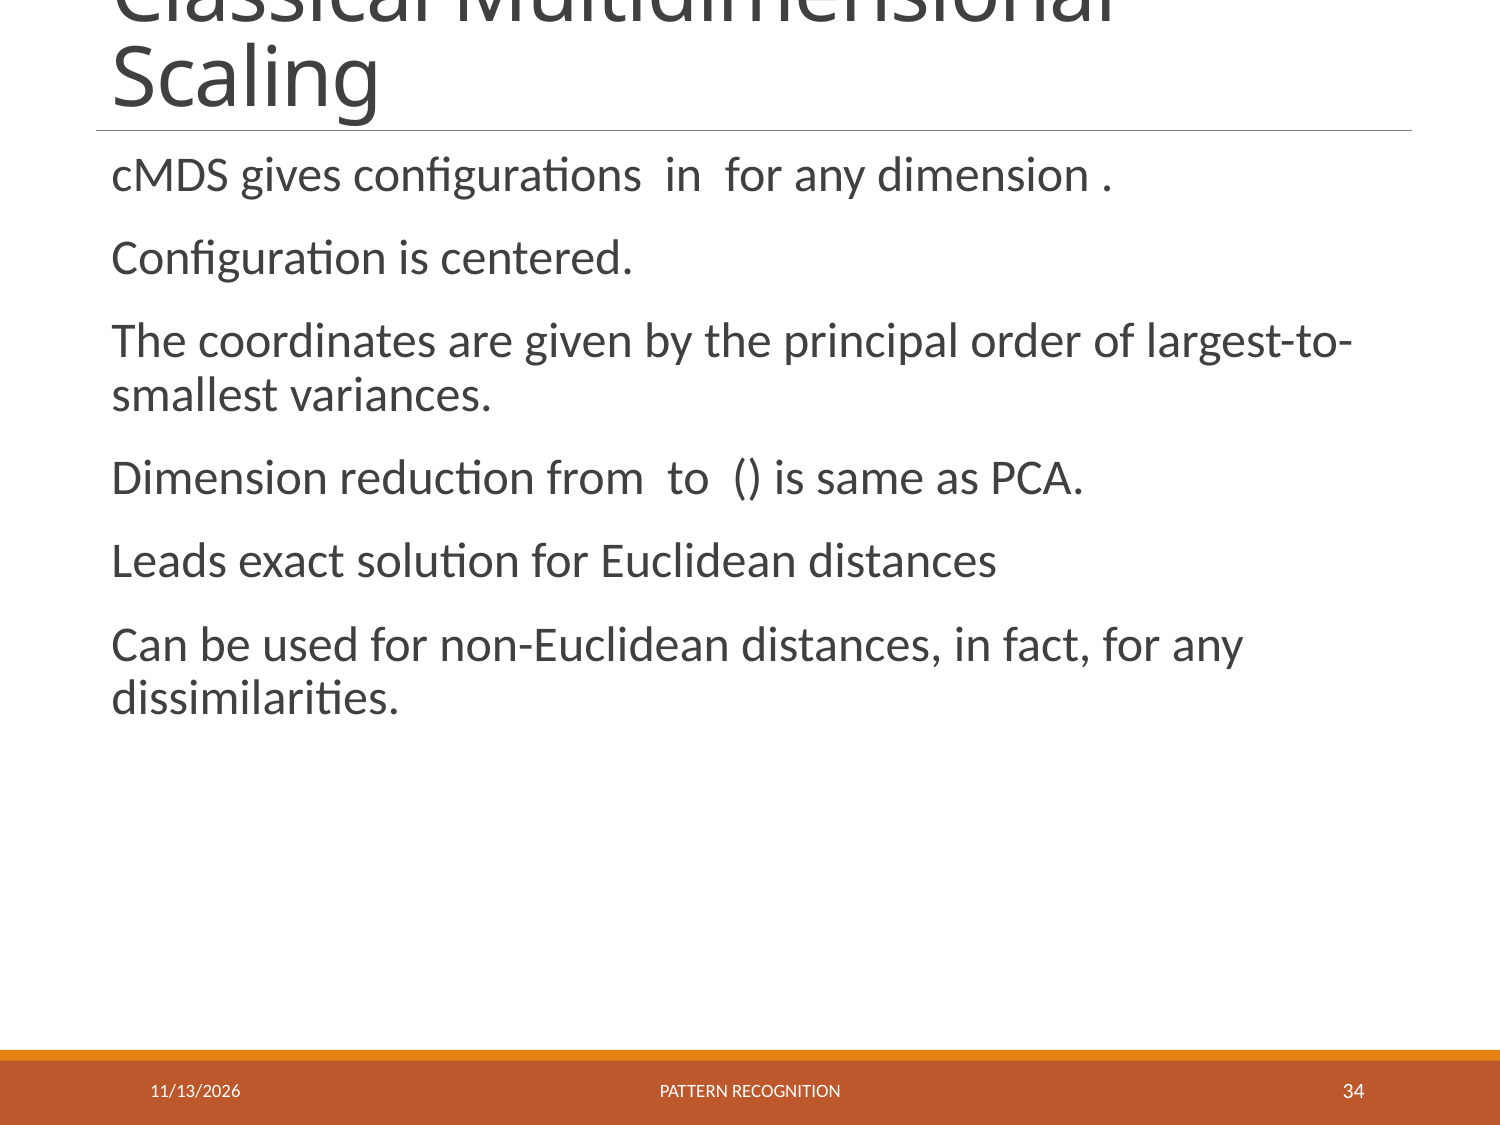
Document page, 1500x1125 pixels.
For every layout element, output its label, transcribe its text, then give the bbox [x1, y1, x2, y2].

slide_number 34 [1218, 1059, 1380, 1120]
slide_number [135, 1059, 440, 1120]
title Classical Multidimensional Scaling [96, 19, 1413, 131]
footer Pattern recognition [453, 1059, 1047, 1120]
